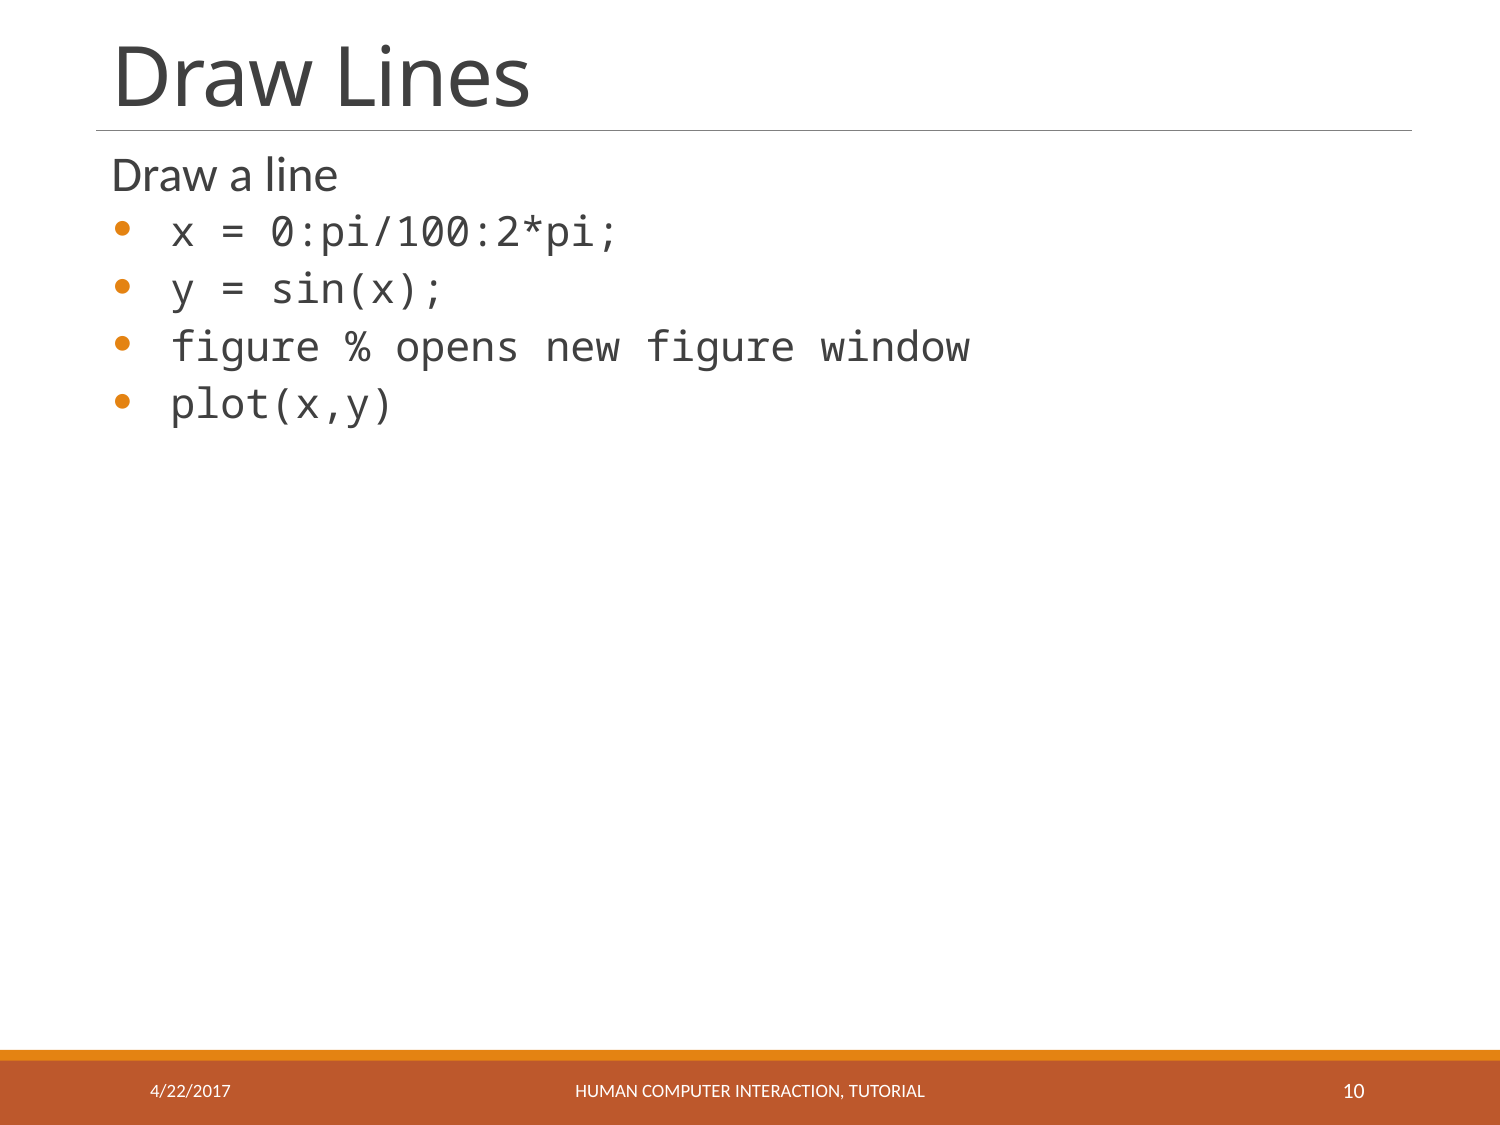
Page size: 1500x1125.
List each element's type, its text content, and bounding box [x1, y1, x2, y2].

list Draw a line x = 0:pi/100:2*pi; y = sin(x); figure % opens new figure window plot(x,y) [96, 140, 1413, 1034]
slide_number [135, 1059, 440, 1120]
title Draw Lines [96, 19, 1413, 131]
slide_number 10 [1218, 1059, 1380, 1120]
footer HUMAN COMPUTER INTERACTION, TUTORIAL [453, 1059, 1047, 1120]
